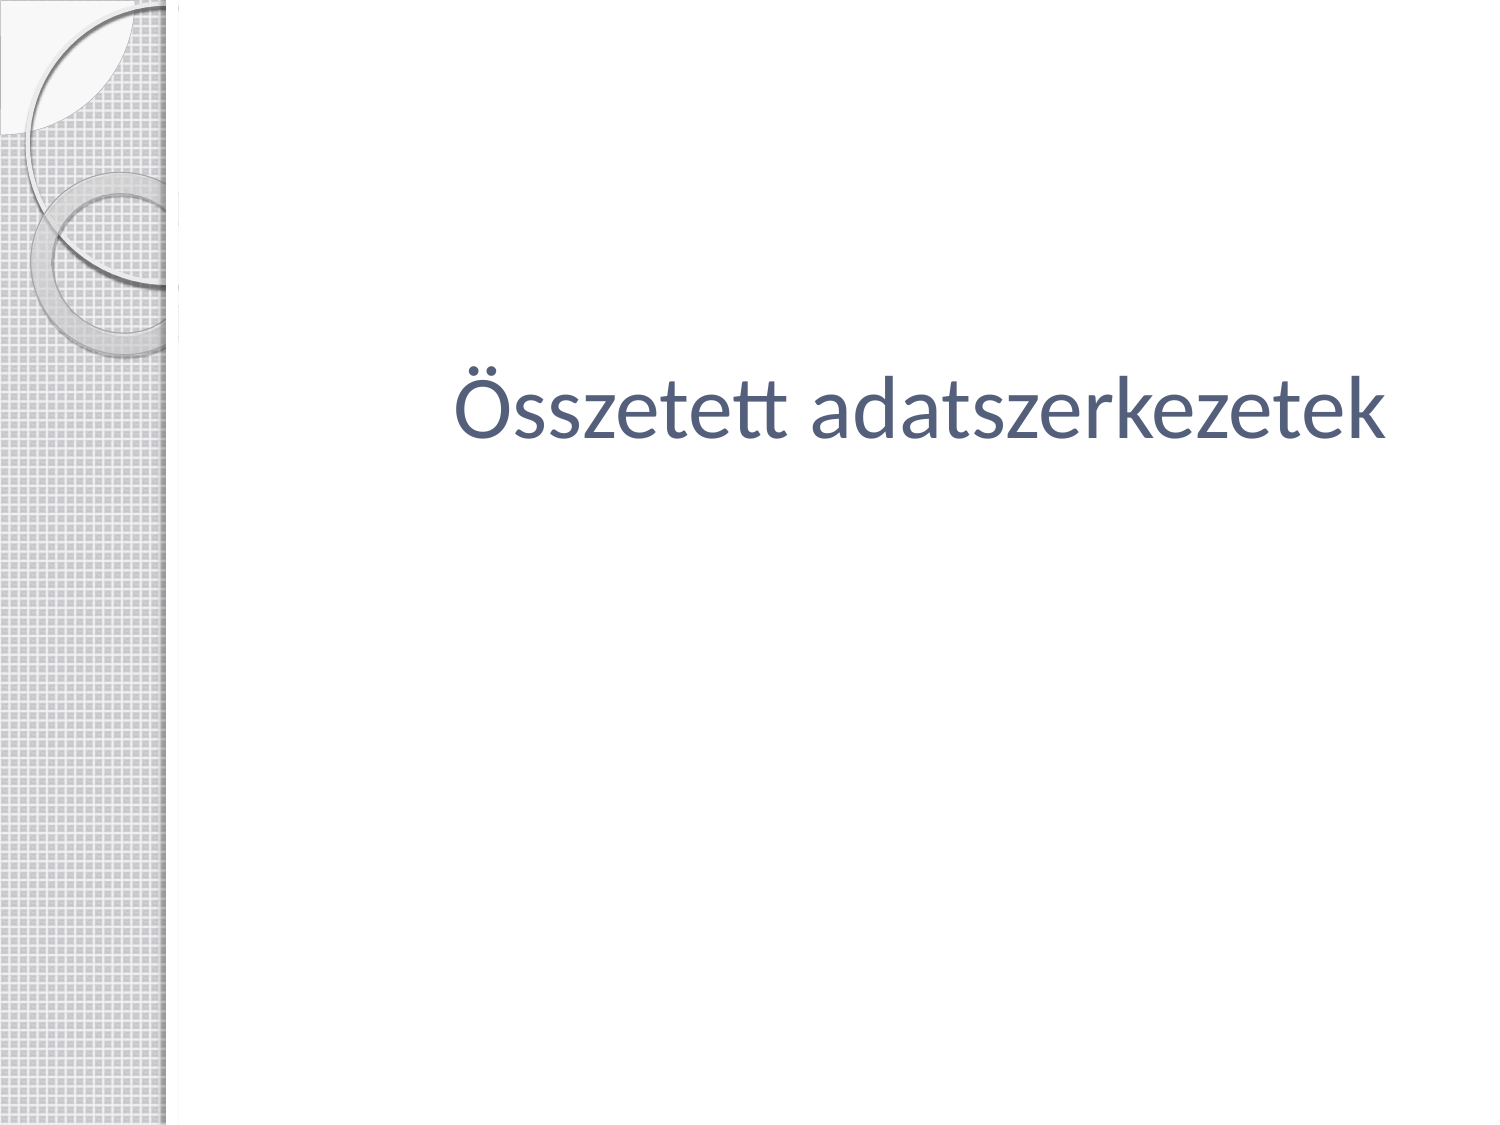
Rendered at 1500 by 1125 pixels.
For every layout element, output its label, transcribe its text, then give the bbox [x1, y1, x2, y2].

title Összetett adatszerkezetek [112, 348, 1388, 458]
picture [0, 0, 166, 1125]
